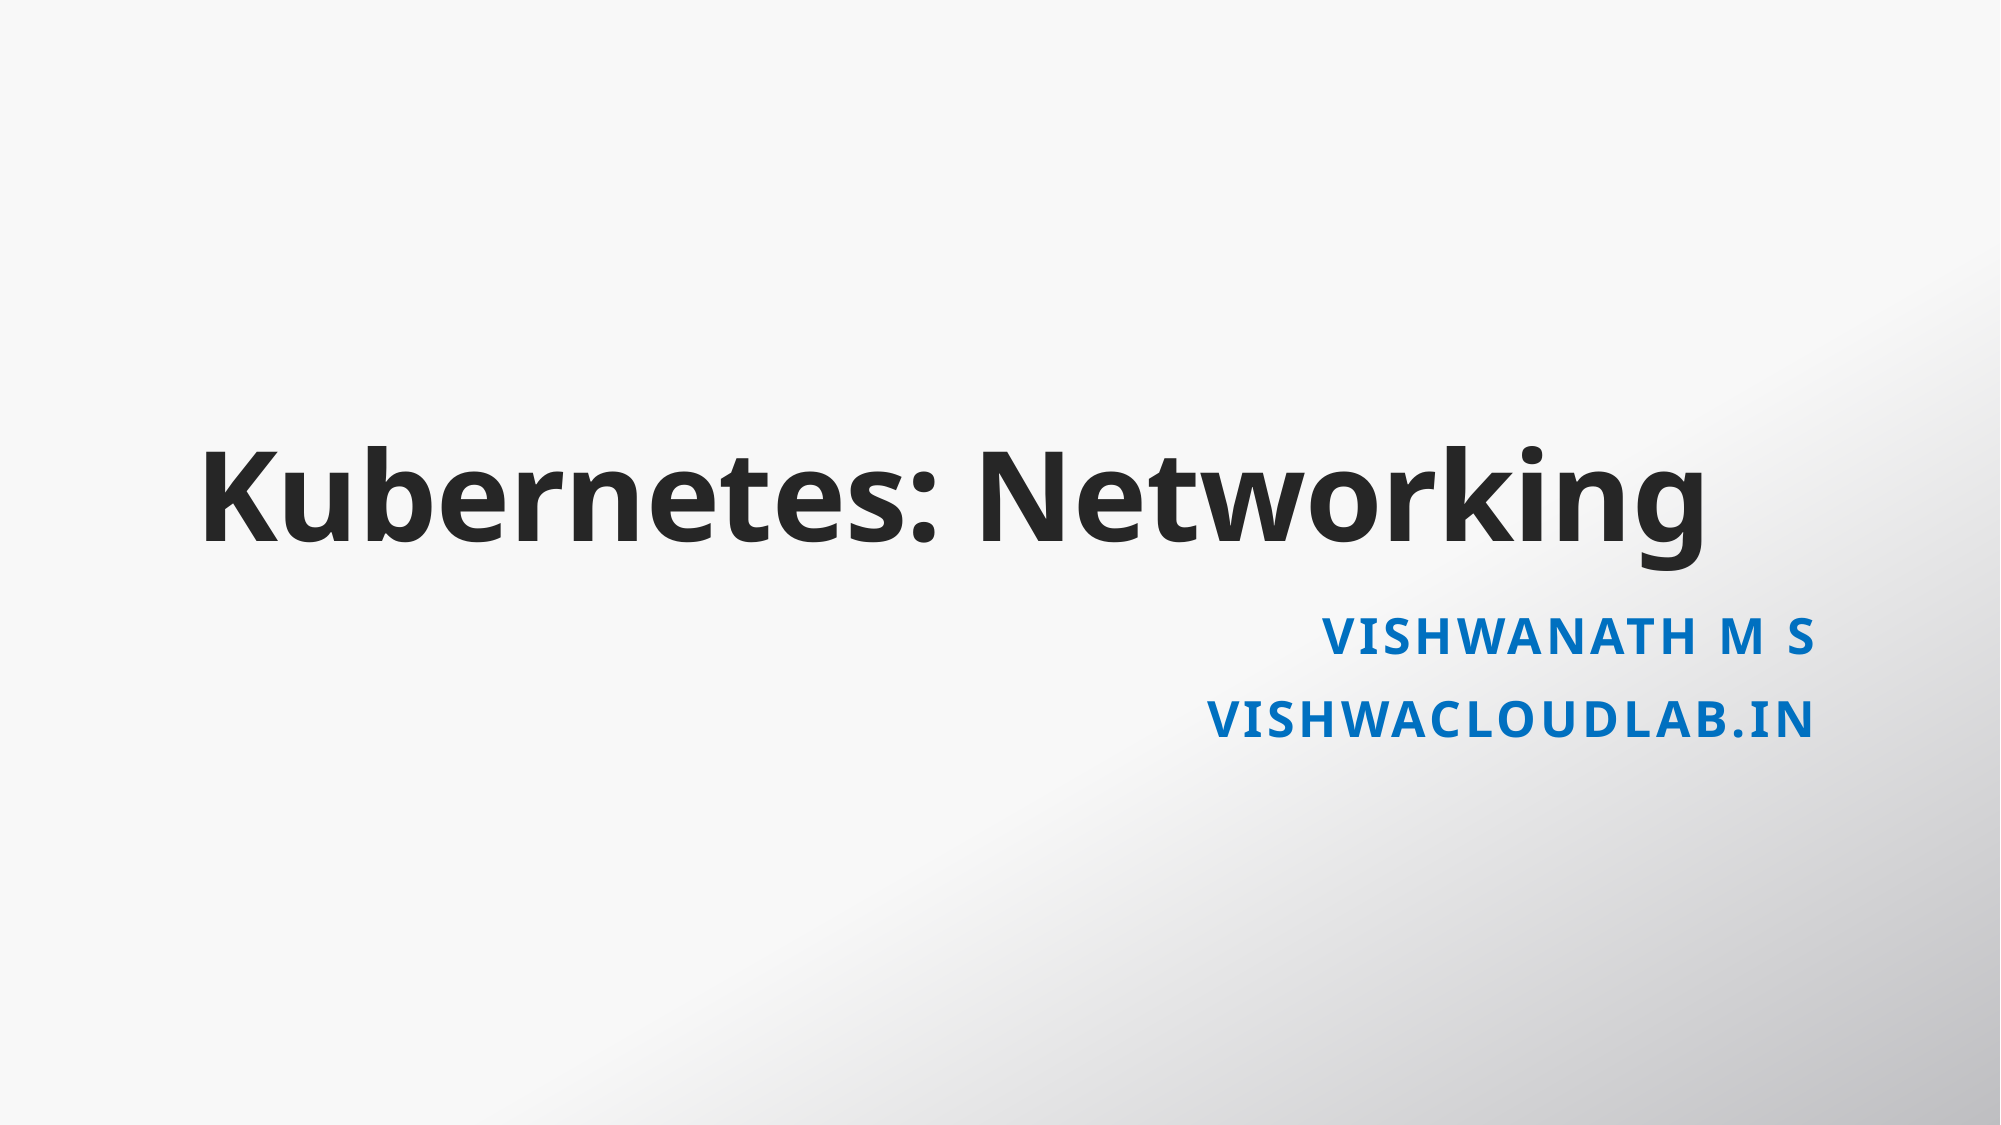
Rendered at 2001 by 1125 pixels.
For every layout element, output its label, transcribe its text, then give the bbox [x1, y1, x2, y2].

title Kubernetes: Networking [180, 124, 1830, 575]
subtitle VishwanaTH m s VISHWACLOUDLAB.in [180, 604, 1831, 919]
